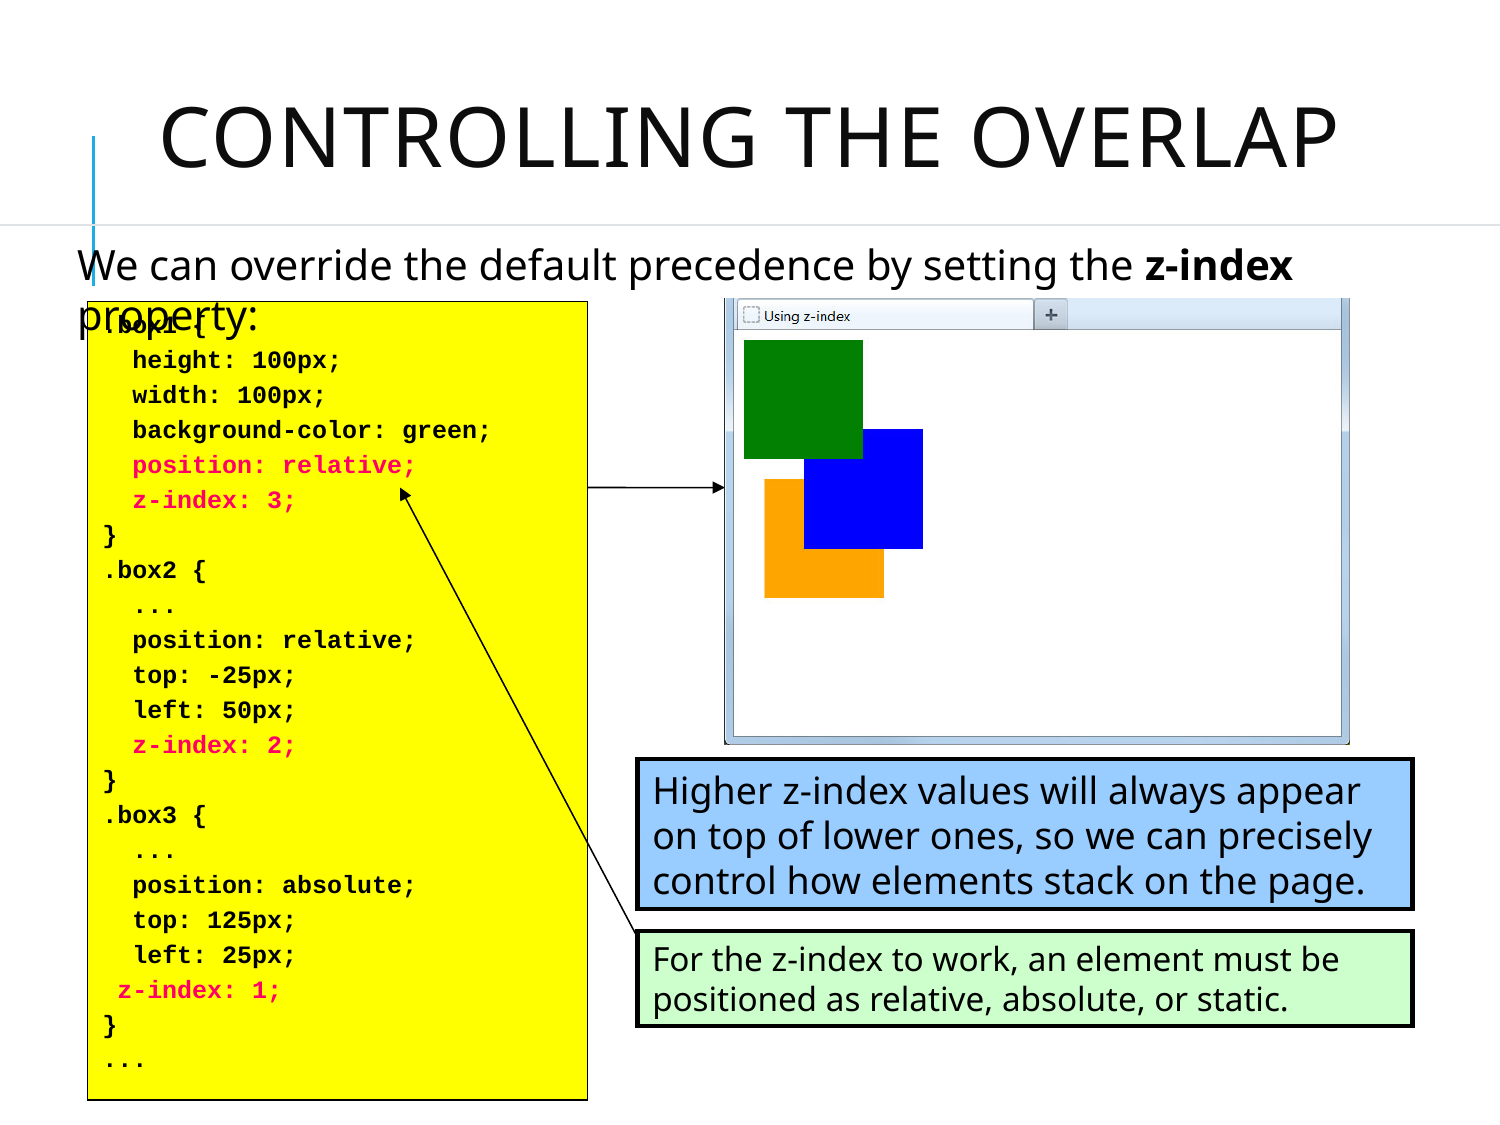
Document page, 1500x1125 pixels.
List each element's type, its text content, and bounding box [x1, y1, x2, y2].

text_box .box1 { height: 100px; width: 100px; background-color: green; position: relative; z-index: 3; } .box2 { ... position: relative; top: -25px; left: 50px; z-index: 2; } .box3 { ... position: absolute; top: 125px; left: 25px; z-index: 1; } ... [87, 301, 588, 1100]
text_box [399, 487, 638, 938]
text_box We can override the default precedence by setting the z-index property: [62, 233, 1425, 294]
text_box For the z-index to work, an element must be positioned as relative, absolute, or static. [637, 931, 1413, 1026]
title Controlling the Overlap [75, 62, 1425, 220]
picture [723, 298, 1351, 745]
text_box [588, 481, 717, 494]
text_box Higher z-index values will always appear on top of lower ones, so we can precisely control how elements stack on the page. [637, 759, 1413, 910]
